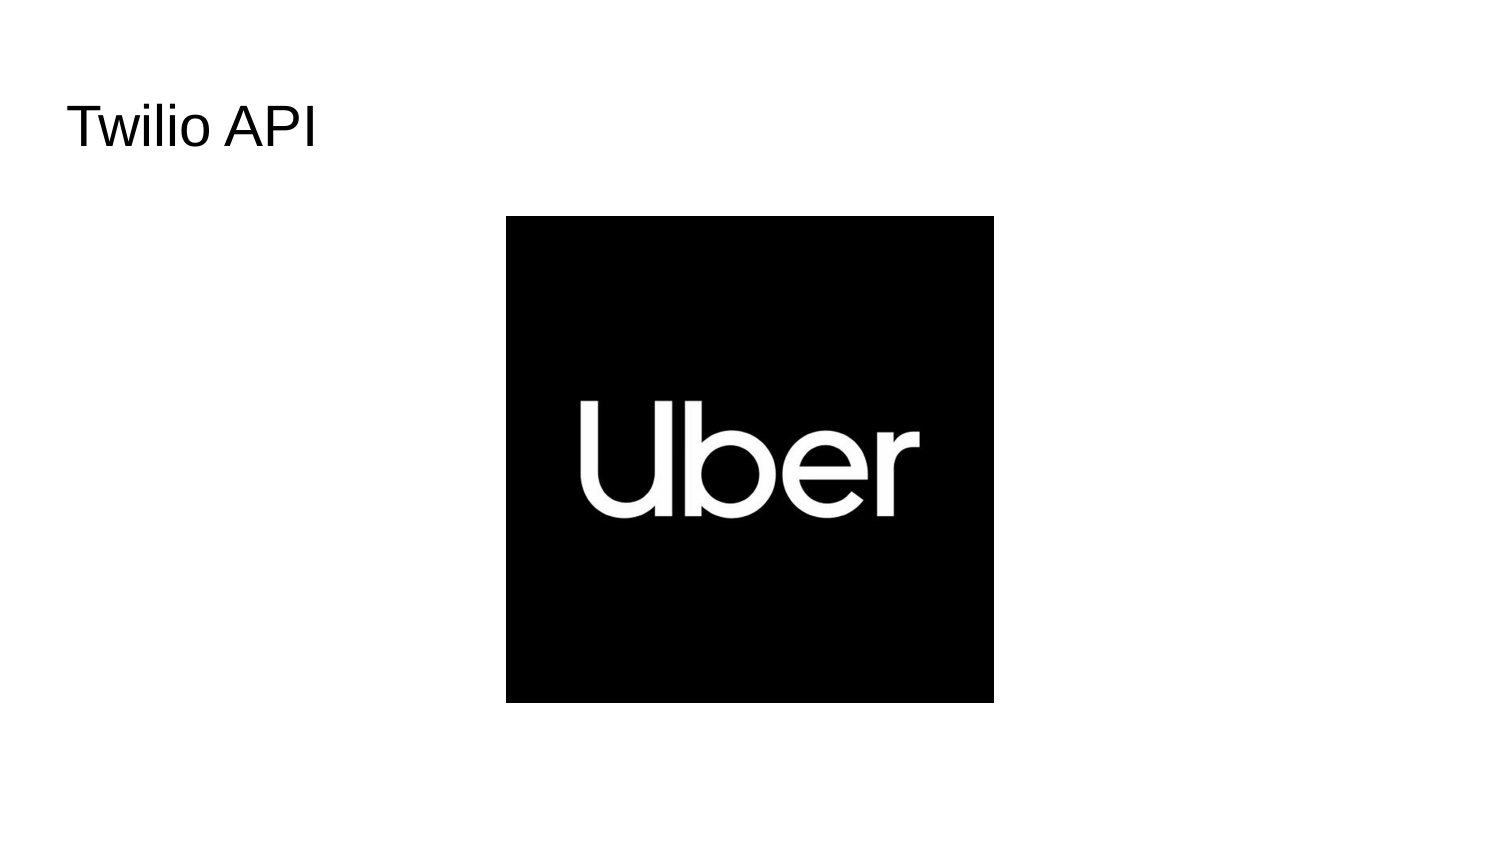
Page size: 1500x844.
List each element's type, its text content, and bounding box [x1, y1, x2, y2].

picture [506, 215, 994, 703]
title Twilio API [51, 72, 1449, 167]
